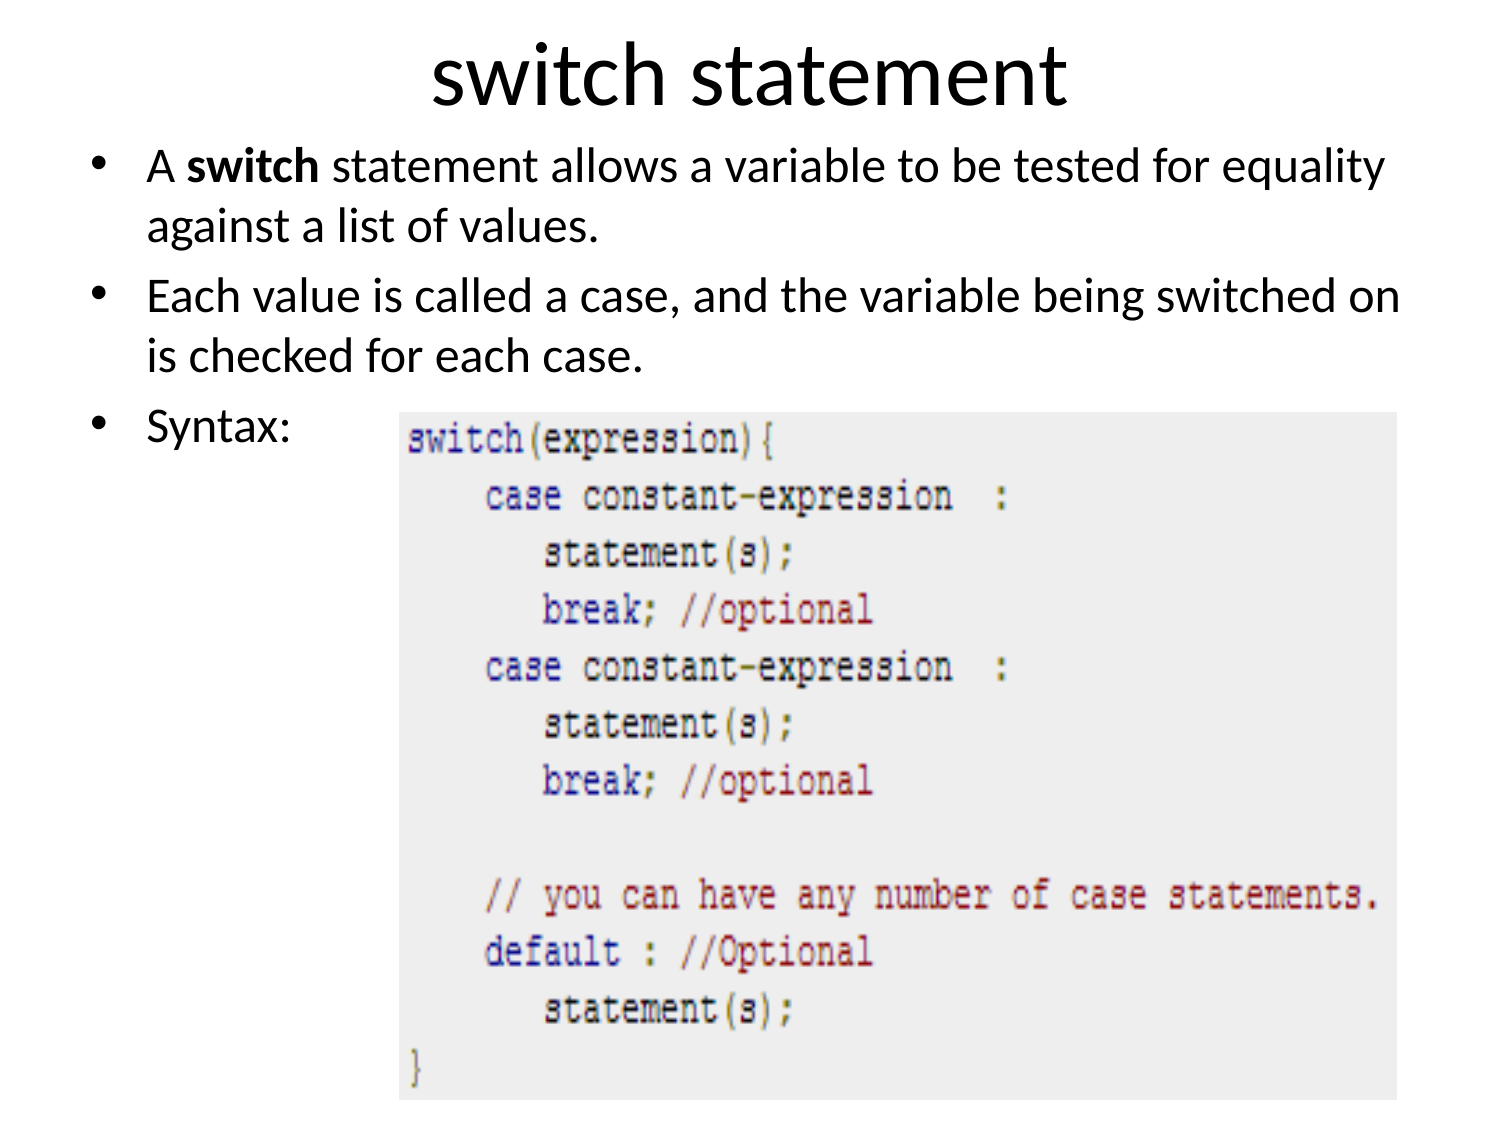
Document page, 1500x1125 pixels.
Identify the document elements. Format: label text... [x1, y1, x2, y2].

list A switch statement allows a variable to be tested for equality against a list of values. Each value is called a case, and the variable being switched on is checked for each case. Syntax: [75, 125, 1425, 1125]
title switch statement [75, 0, 1425, 125]
picture [399, 412, 1397, 1101]
